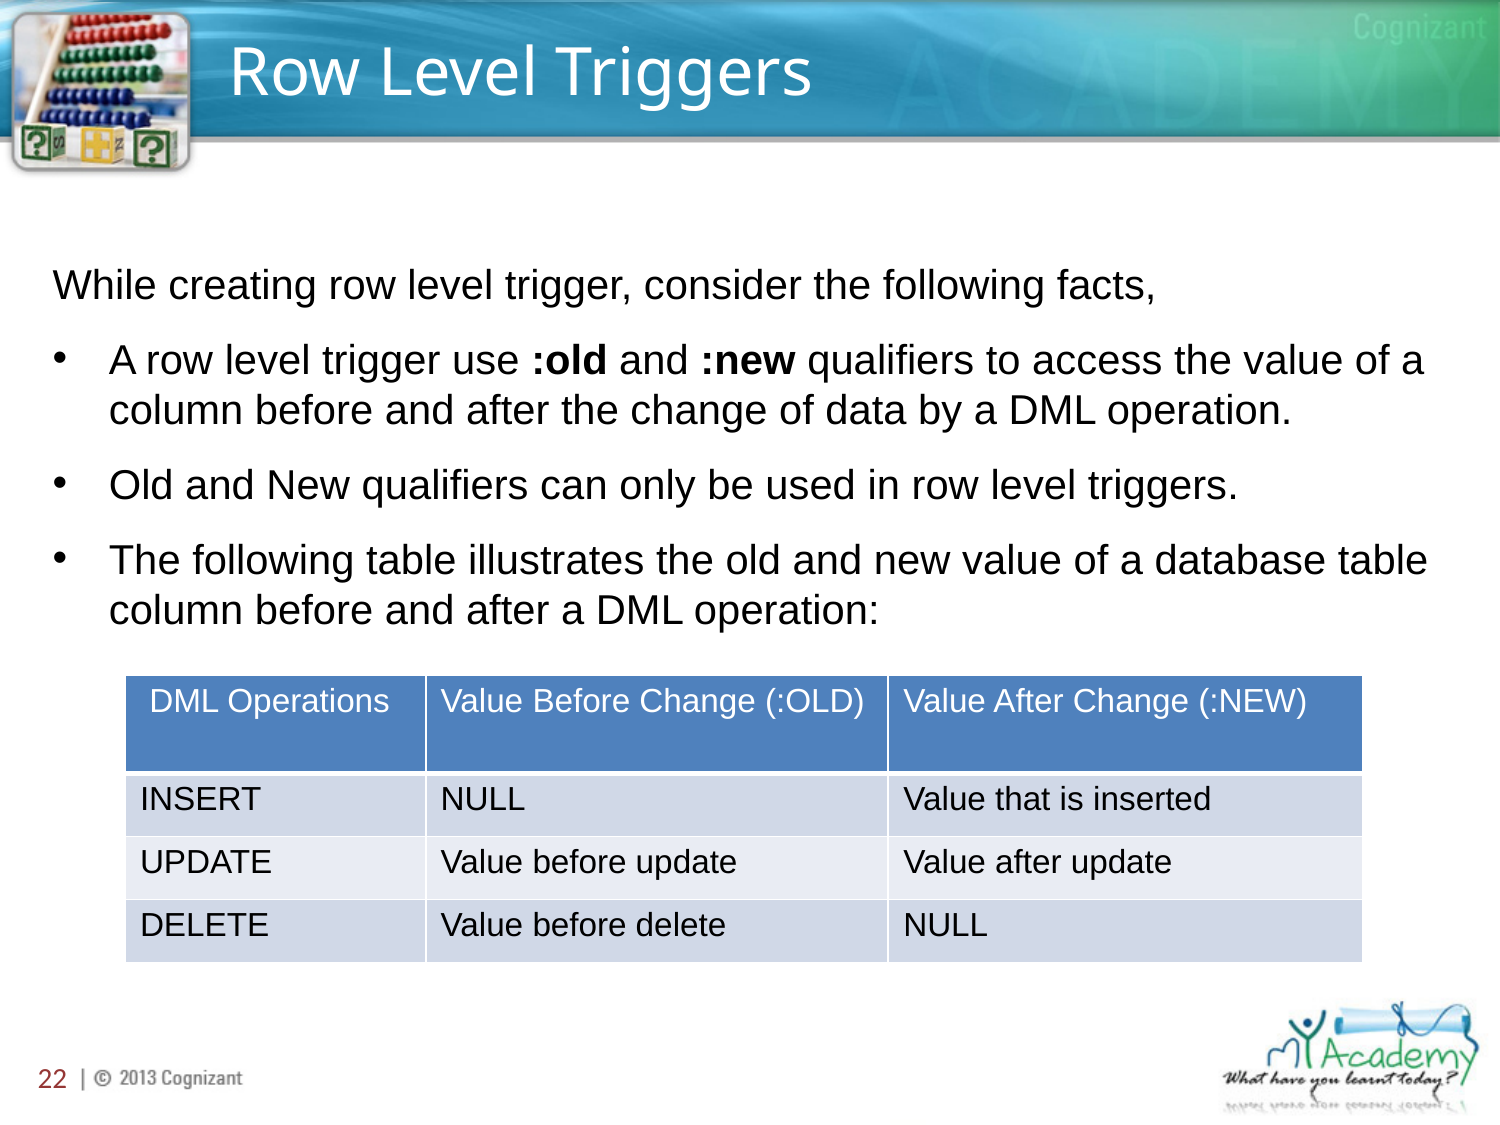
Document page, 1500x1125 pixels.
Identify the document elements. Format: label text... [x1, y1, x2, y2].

table_header Value Before Change (:OLD) [427, 676, 887, 771]
slide_number 22 [22, 1052, 98, 1098]
table_cell Value before delete [427, 900, 887, 962]
table_cell UPDATE [126, 837, 425, 899]
table_cell DELETE [126, 900, 425, 962]
table_cell NULL [889, 900, 1362, 962]
picture [0, 0, 1500, 1125]
title Row Level Triggers [213, 0, 1500, 163]
table_header DML Operations [126, 676, 425, 771]
table_cell Value that is inserted [889, 776, 1362, 836]
table_cell Value before update [427, 837, 887, 899]
table_cell Value after update [889, 837, 1362, 899]
table_header Value After Change (:NEW) [889, 676, 1362, 771]
table_cell INSERT [126, 776, 425, 836]
list While creating row level trigger, consider the following facts, A row level trigger use :old and :new qualifiers to access the value of a column before and after the change of data by a DML operation. Old and New qualifiers can only be used in row level triggers. The following table illustrates the old and new value of a database table column before and after a DML operation: [37, 249, 1463, 763]
table_cell NULL [427, 776, 887, 836]
